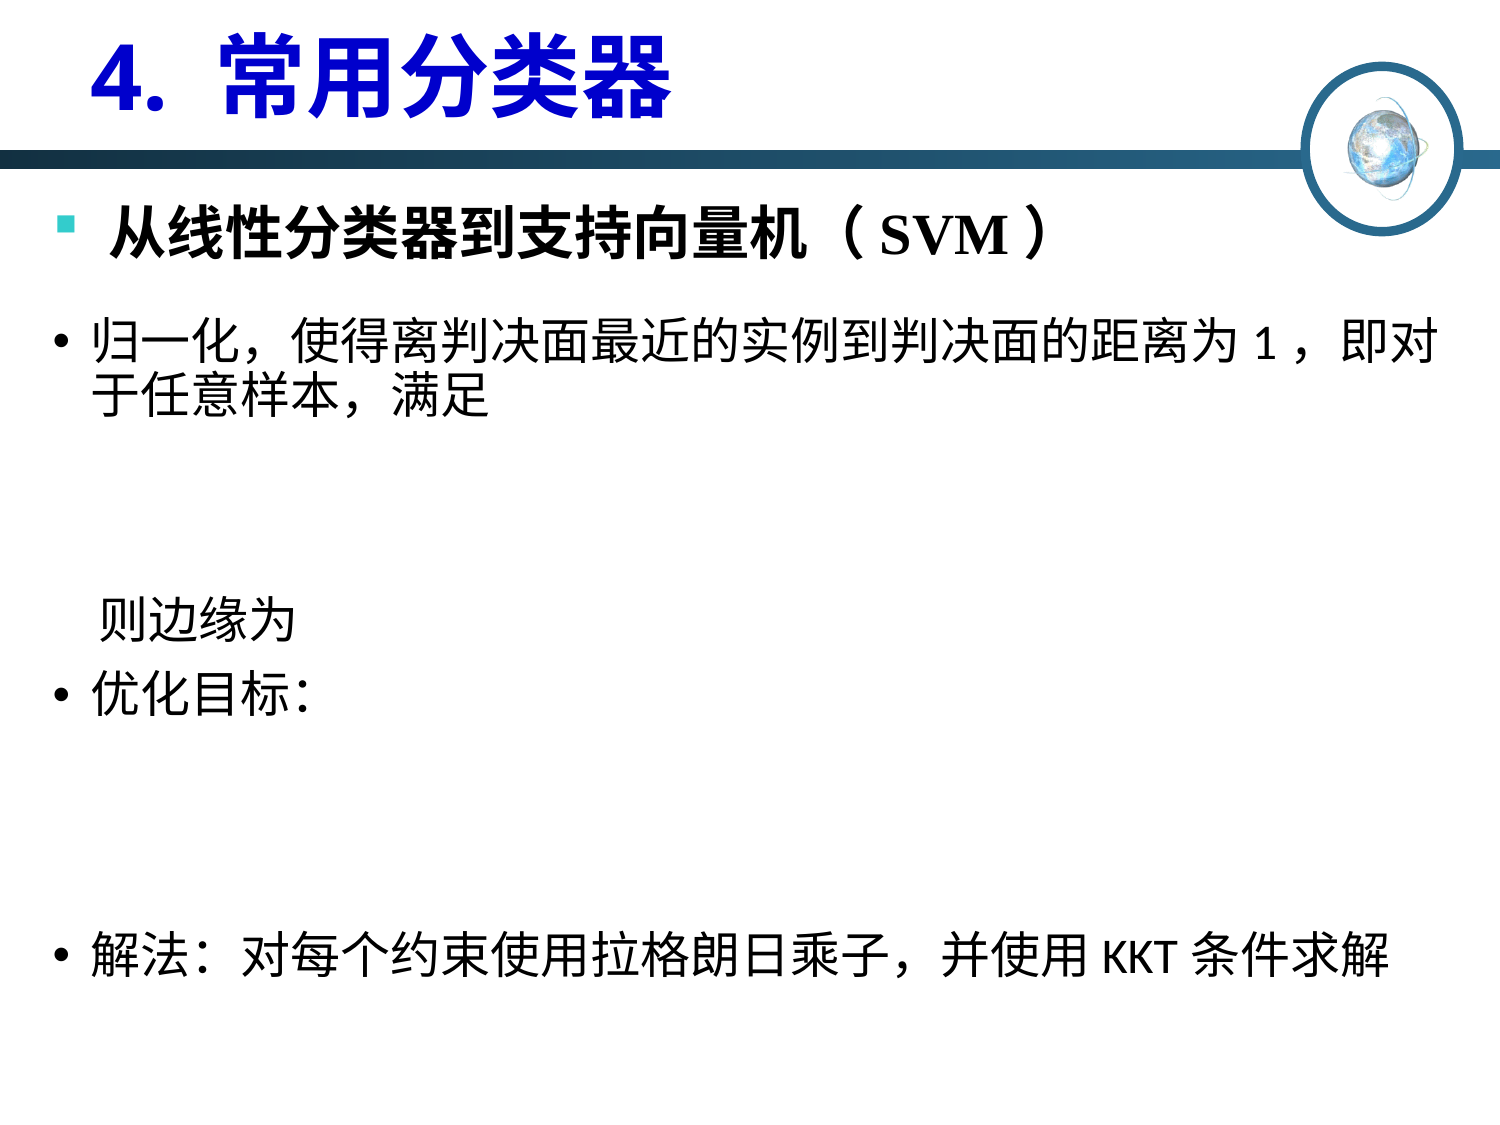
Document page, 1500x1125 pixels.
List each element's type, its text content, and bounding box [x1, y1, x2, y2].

title 4. 常用分类器 [75, 37, 1288, 130]
text_box [103, 404, 1500, 1119]
picture [1310, 72, 1454, 226]
